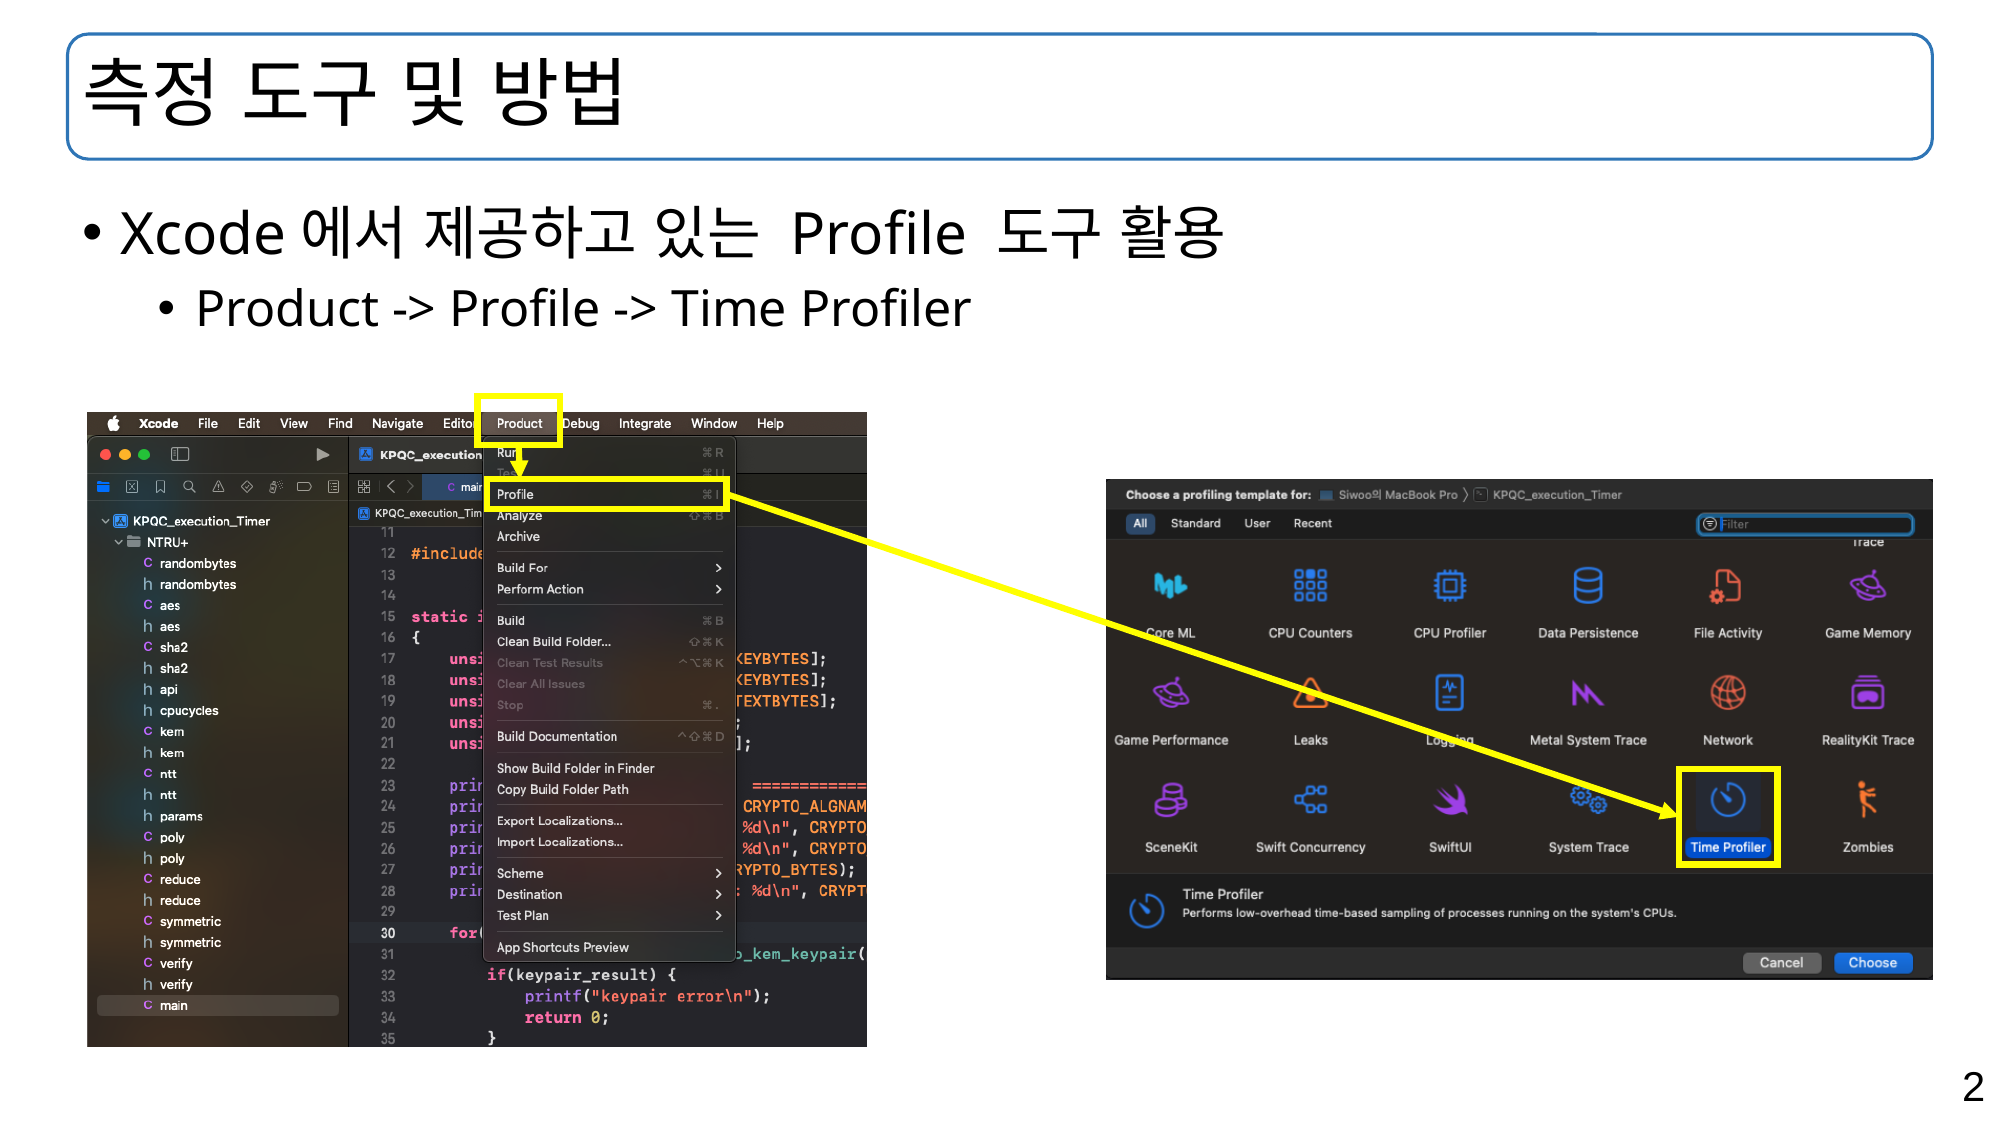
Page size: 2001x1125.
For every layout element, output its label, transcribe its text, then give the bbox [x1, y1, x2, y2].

picture [87, 411, 867, 1047]
picture [1106, 479, 1933, 980]
title 측정 도구 및 방법 [67, 34, 1933, 160]
text_box [476, 395, 561, 411]
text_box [726, 493, 1680, 817]
list Xcode에서 제공하고 있는 Profile 도구 활용 Product -> Profile -> Time Profiler [67, 189, 1933, 1109]
